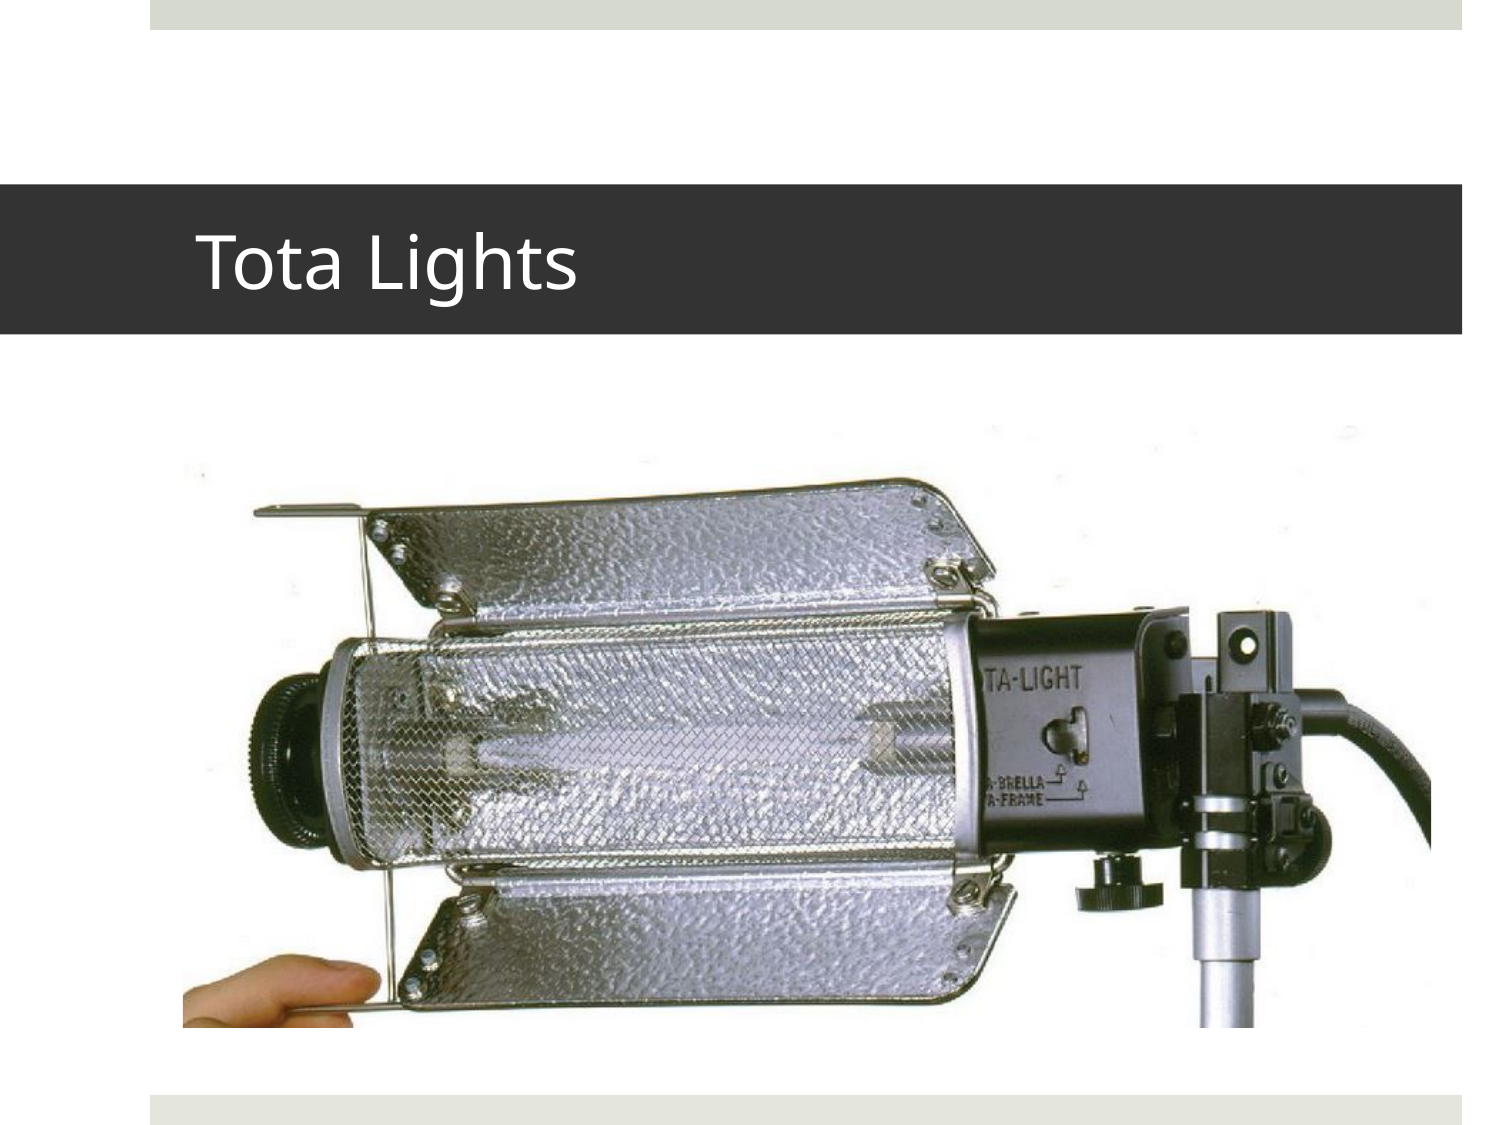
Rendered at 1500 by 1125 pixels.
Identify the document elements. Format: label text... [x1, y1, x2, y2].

title Tota Lights [0, 184, 1463, 335]
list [182, 425, 1432, 1029]
